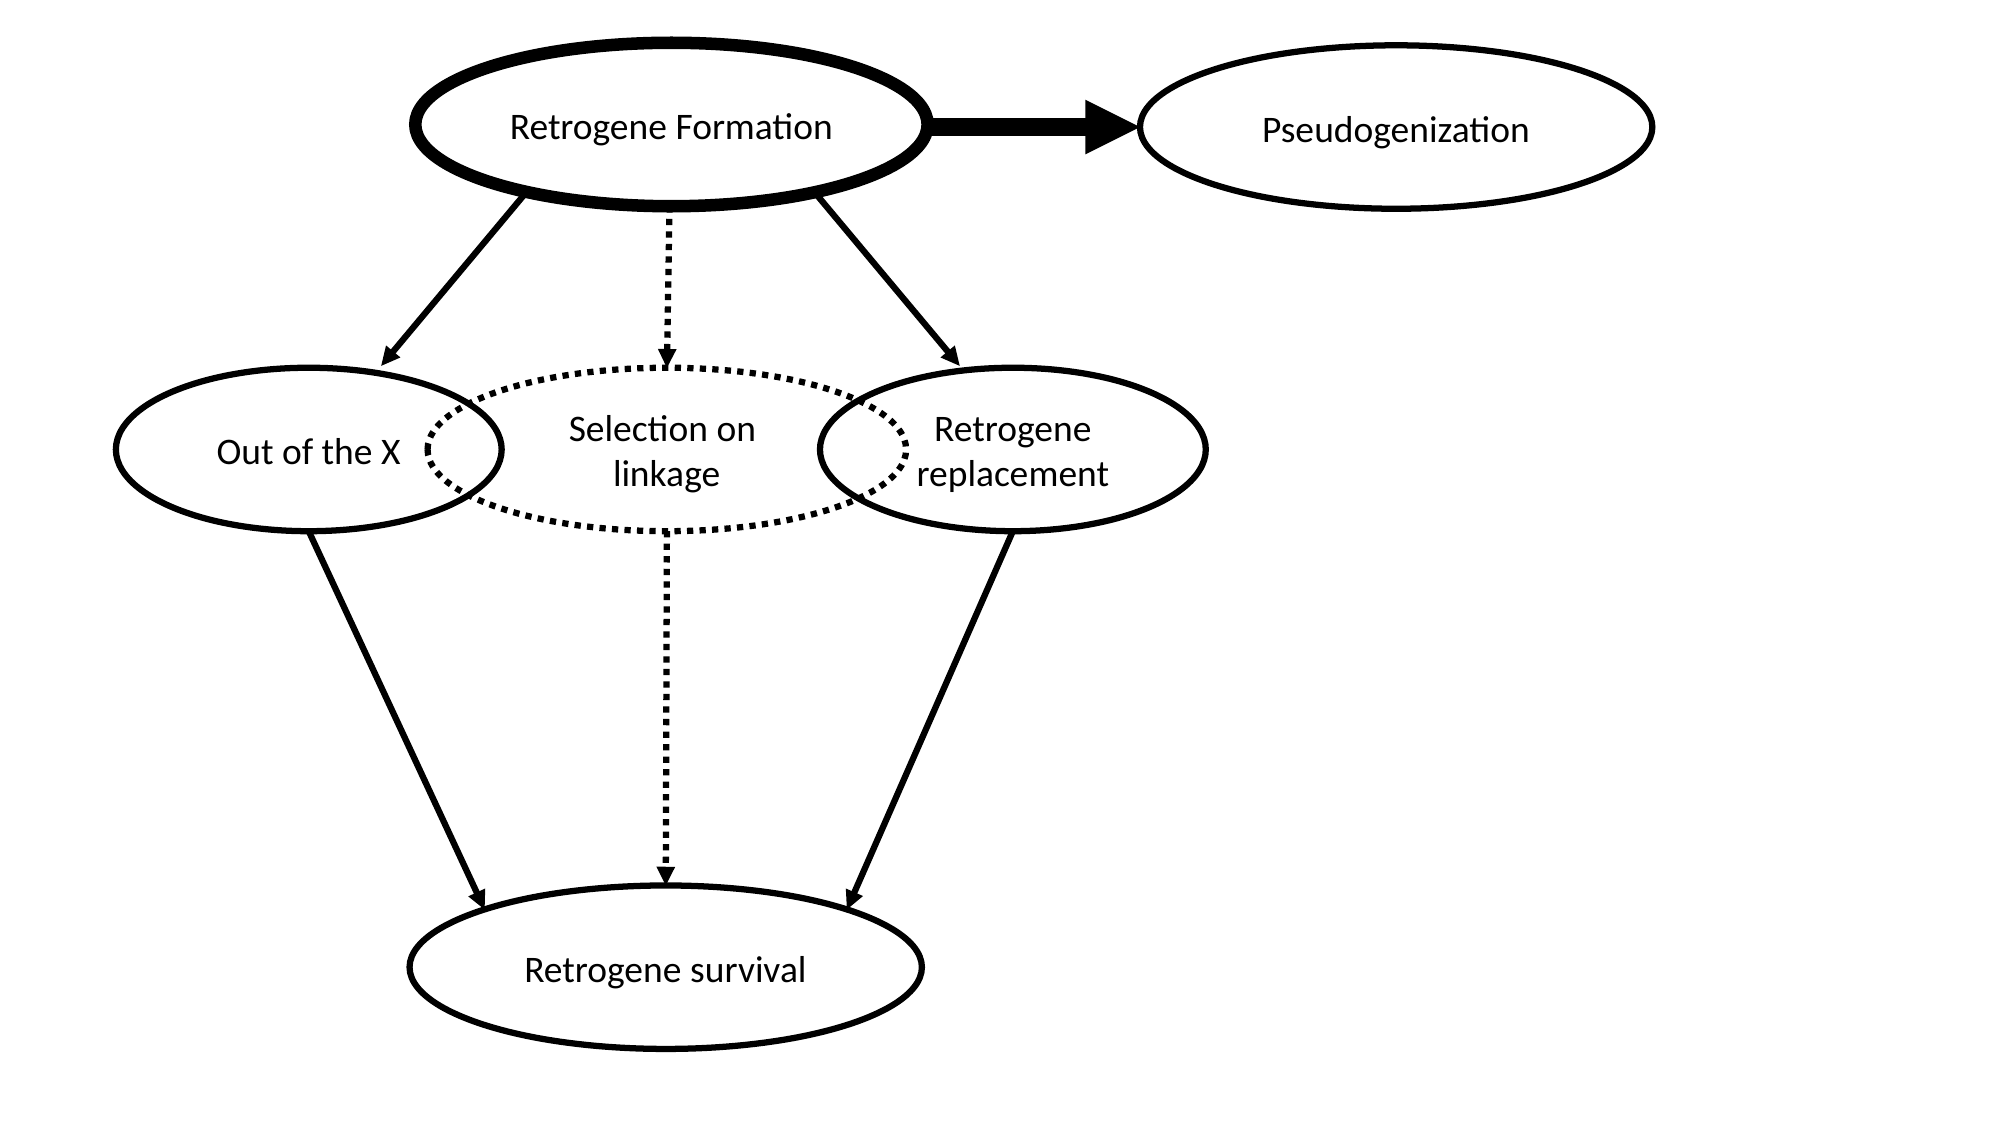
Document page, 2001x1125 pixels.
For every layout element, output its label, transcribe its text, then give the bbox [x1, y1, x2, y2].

text_box Selection on linkage [426, 366, 858, 533]
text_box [666, 206, 670, 368]
text_box Pseudogenization [1139, 44, 1654, 210]
text_box Retrogene Formation [414, 41, 928, 208]
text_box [381, 194, 525, 366]
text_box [846, 531, 1013, 910]
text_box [816, 194, 960, 366]
text_box Out of the X [114, 366, 469, 533]
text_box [308, 531, 485, 910]
text_box Retrogene survival [408, 884, 923, 1050]
text_box Retrogene replacement [818, 366, 1207, 533]
